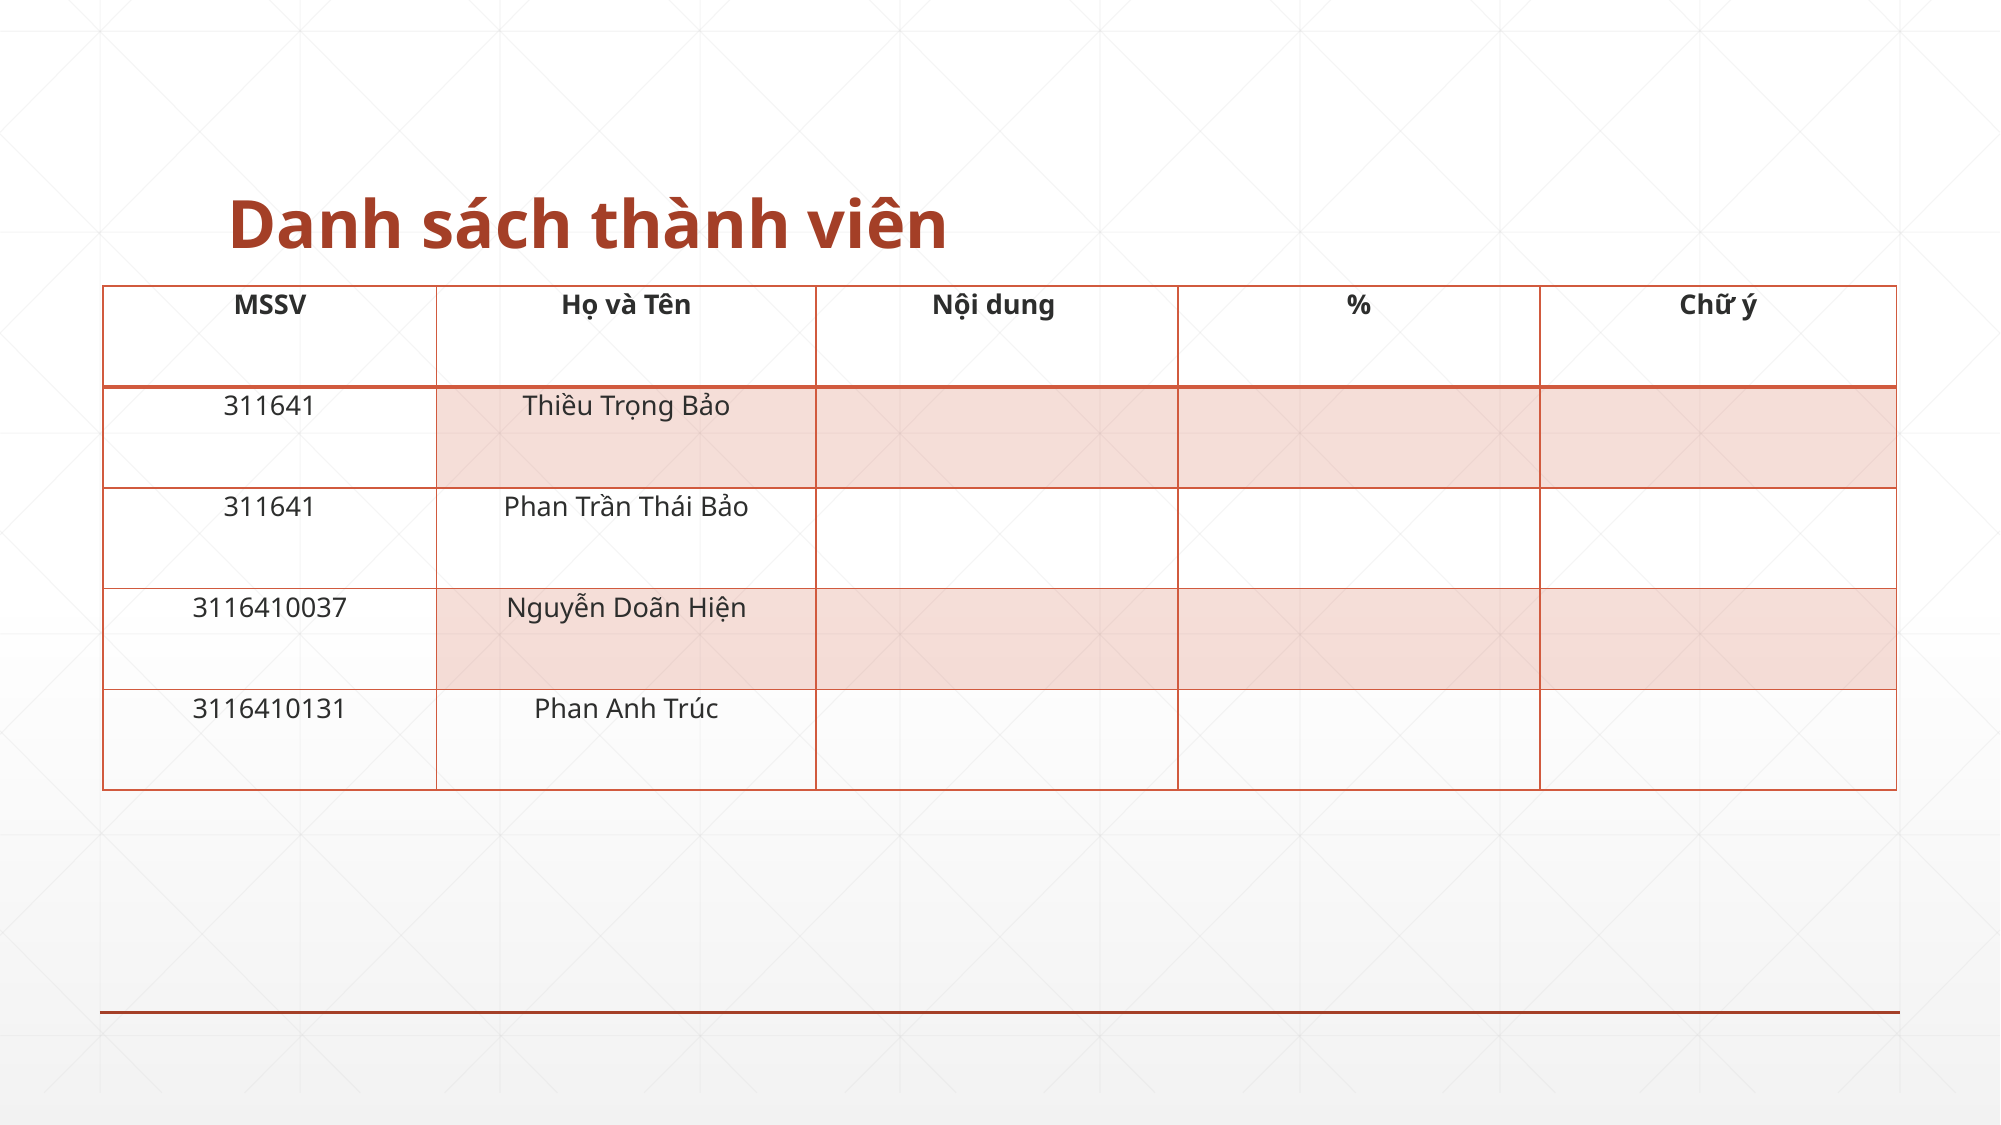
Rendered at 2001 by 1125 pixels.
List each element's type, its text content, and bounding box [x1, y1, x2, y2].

table_cell 311641 [104, 489, 436, 588]
table_cell [1541, 489, 1896, 588]
table_cell [1541, 389, 1896, 487]
table_header Họ và Tên [437, 287, 815, 385]
table_cell Thiều Trọng Bảo [437, 389, 815, 487]
table_cell [1541, 589, 1896, 689]
table_cell 3116410131 [104, 690, 436, 789]
table_header MSSV [104, 287, 436, 385]
table_cell 311641 [104, 389, 436, 487]
table_cell [817, 389, 1177, 487]
table_header % [1179, 287, 1539, 385]
table_cell [1179, 489, 1539, 588]
table_cell [1179, 389, 1539, 487]
table_cell [1179, 690, 1539, 789]
table_cell [1541, 690, 1896, 789]
table_cell Nguyễn Doãn Hiện [437, 589, 815, 689]
table_header Chữ ý [1541, 287, 1896, 385]
table_cell [817, 589, 1177, 689]
table_cell [817, 690, 1177, 789]
table_header Nội dung [817, 287, 1177, 385]
table_cell Phan Trần Thái Bảo [437, 489, 815, 588]
table_cell Phan Anh Trúc [437, 690, 815, 789]
title Danh sách thành viên [212, 82, 1788, 271]
table_cell [817, 489, 1177, 588]
table_cell 3116410037 [104, 589, 436, 689]
table_cell [1179, 589, 1539, 689]
